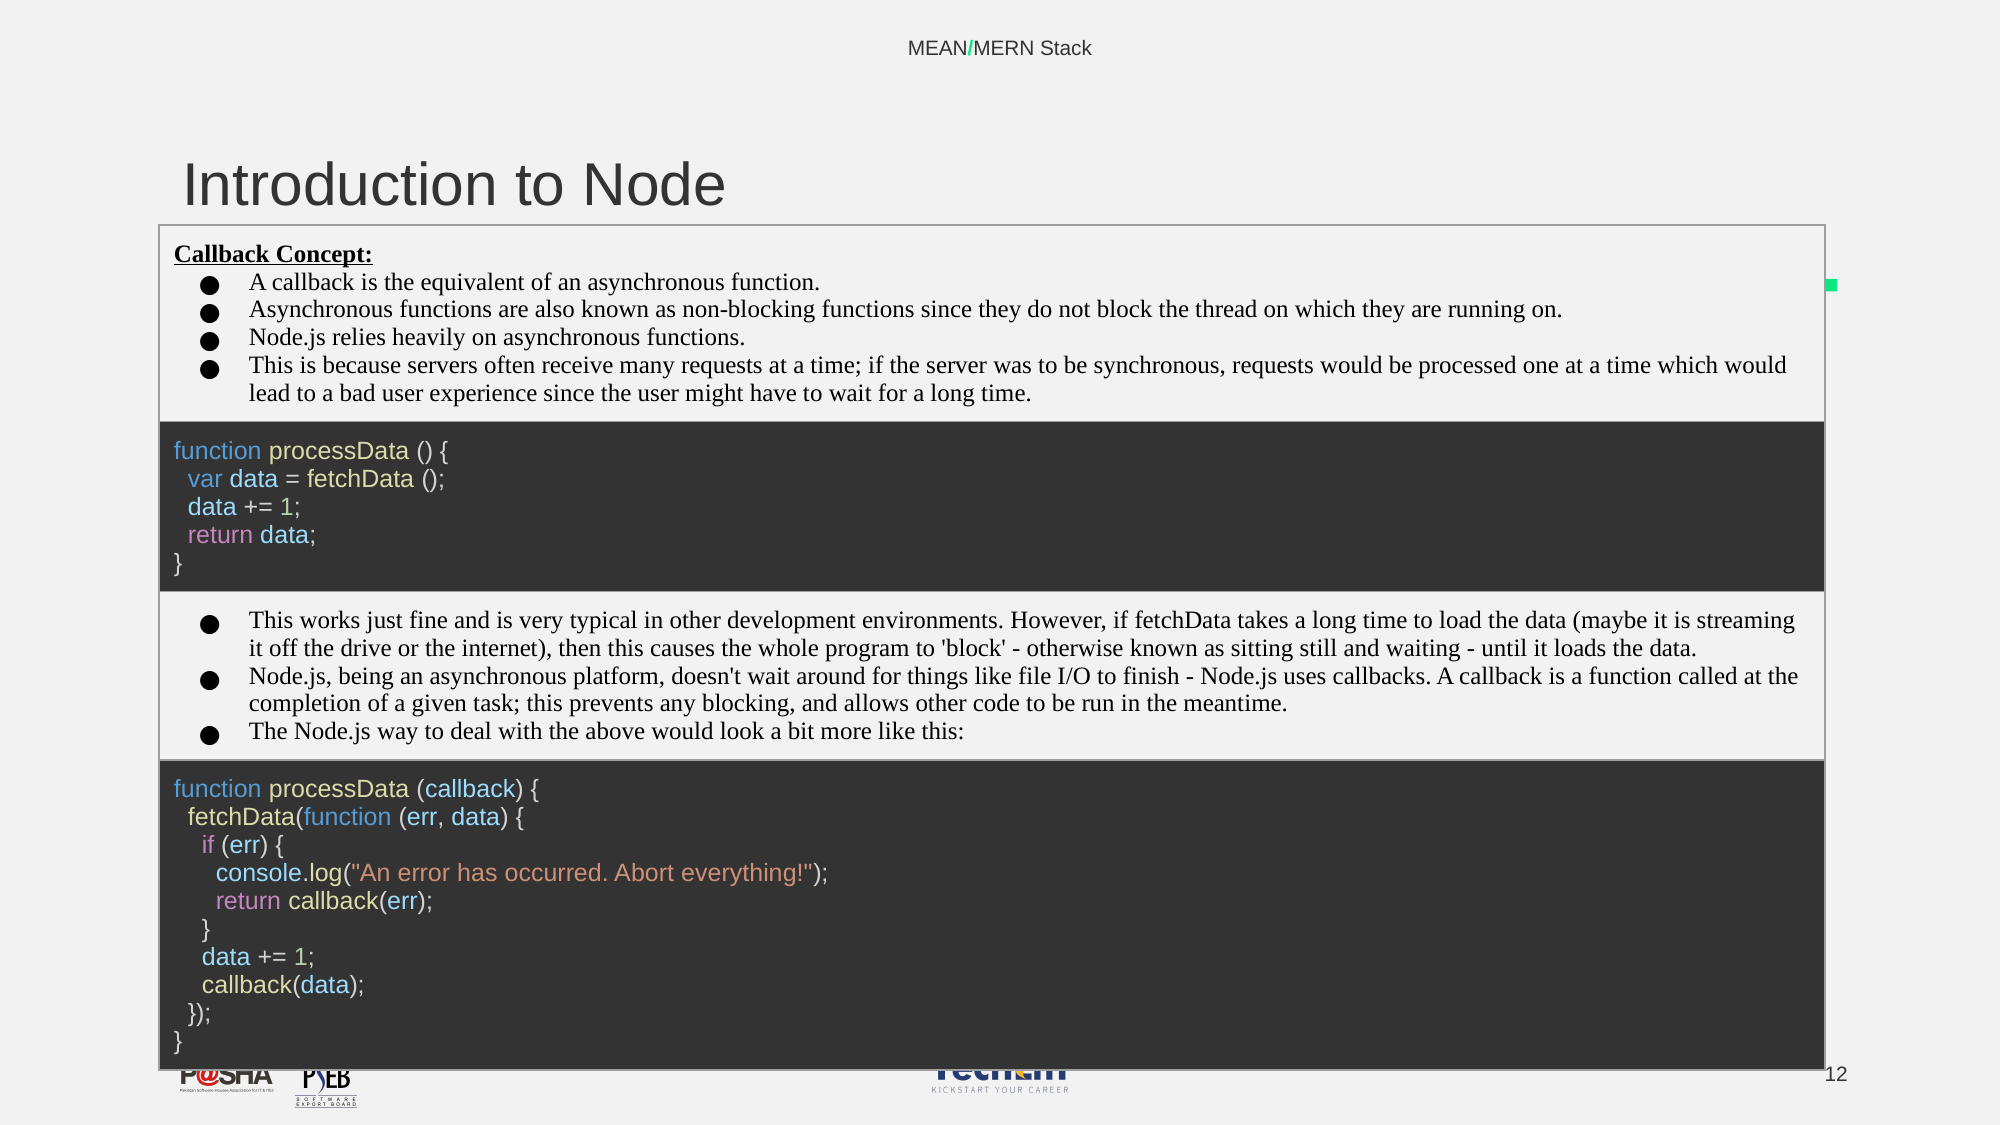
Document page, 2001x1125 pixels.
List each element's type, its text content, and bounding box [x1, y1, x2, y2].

picture [932, 1071, 1068, 1093]
picture [295, 1071, 357, 1108]
table_cell function processData (callback) { fetchData(function (err, data) { if (err) { console.log("An error has occurred. Abort everything!"); return callback(err); } data += 1; callback(data); }); } [160, 761, 1824, 1069]
table_cell This works just fine and is very typical in other development environments. However, if fetchData takes a long time to load the data (maybe it is streaming it off the drive or the internet), then this causes the whole program to 'block' - otherwise known as sitting still and waiting - until it loads the data. Node.js, being an asynchronous platform, doesn't wait around for things like file I/O to finish - Node.js uses callbacks. A callback is a function called at the completion of a given task; this prevents any blocking, and allows other code to be run in the meantime. The Node.js way to deal with the above would look a bit more like this: [160, 592, 1824, 759]
table_header Callback Concept: A callback is the equivalent of an asynchronous function. Asynchronous functions are also known as non-blocking functions since they do not block the thread on which they are running on. Node.js relies heavily on asynchronous functions. This is because servers often receive many requests at a time; if the server was to be synchronous, requests would be processed one at a time which would lead to a bad user experience since the user might have to wait for a long time. [160, 226, 1824, 421]
slide_number ‹#› [1412, 1042, 1863, 1103]
footer MEAN/MERN Stack [662, 17, 1338, 77]
title Introduction to Node [167, 123, 1817, 224]
table_cell function processData () { var data = fetchData (); data += 1; return data; } [160, 422, 1824, 591]
picture [180, 1071, 274, 1093]
